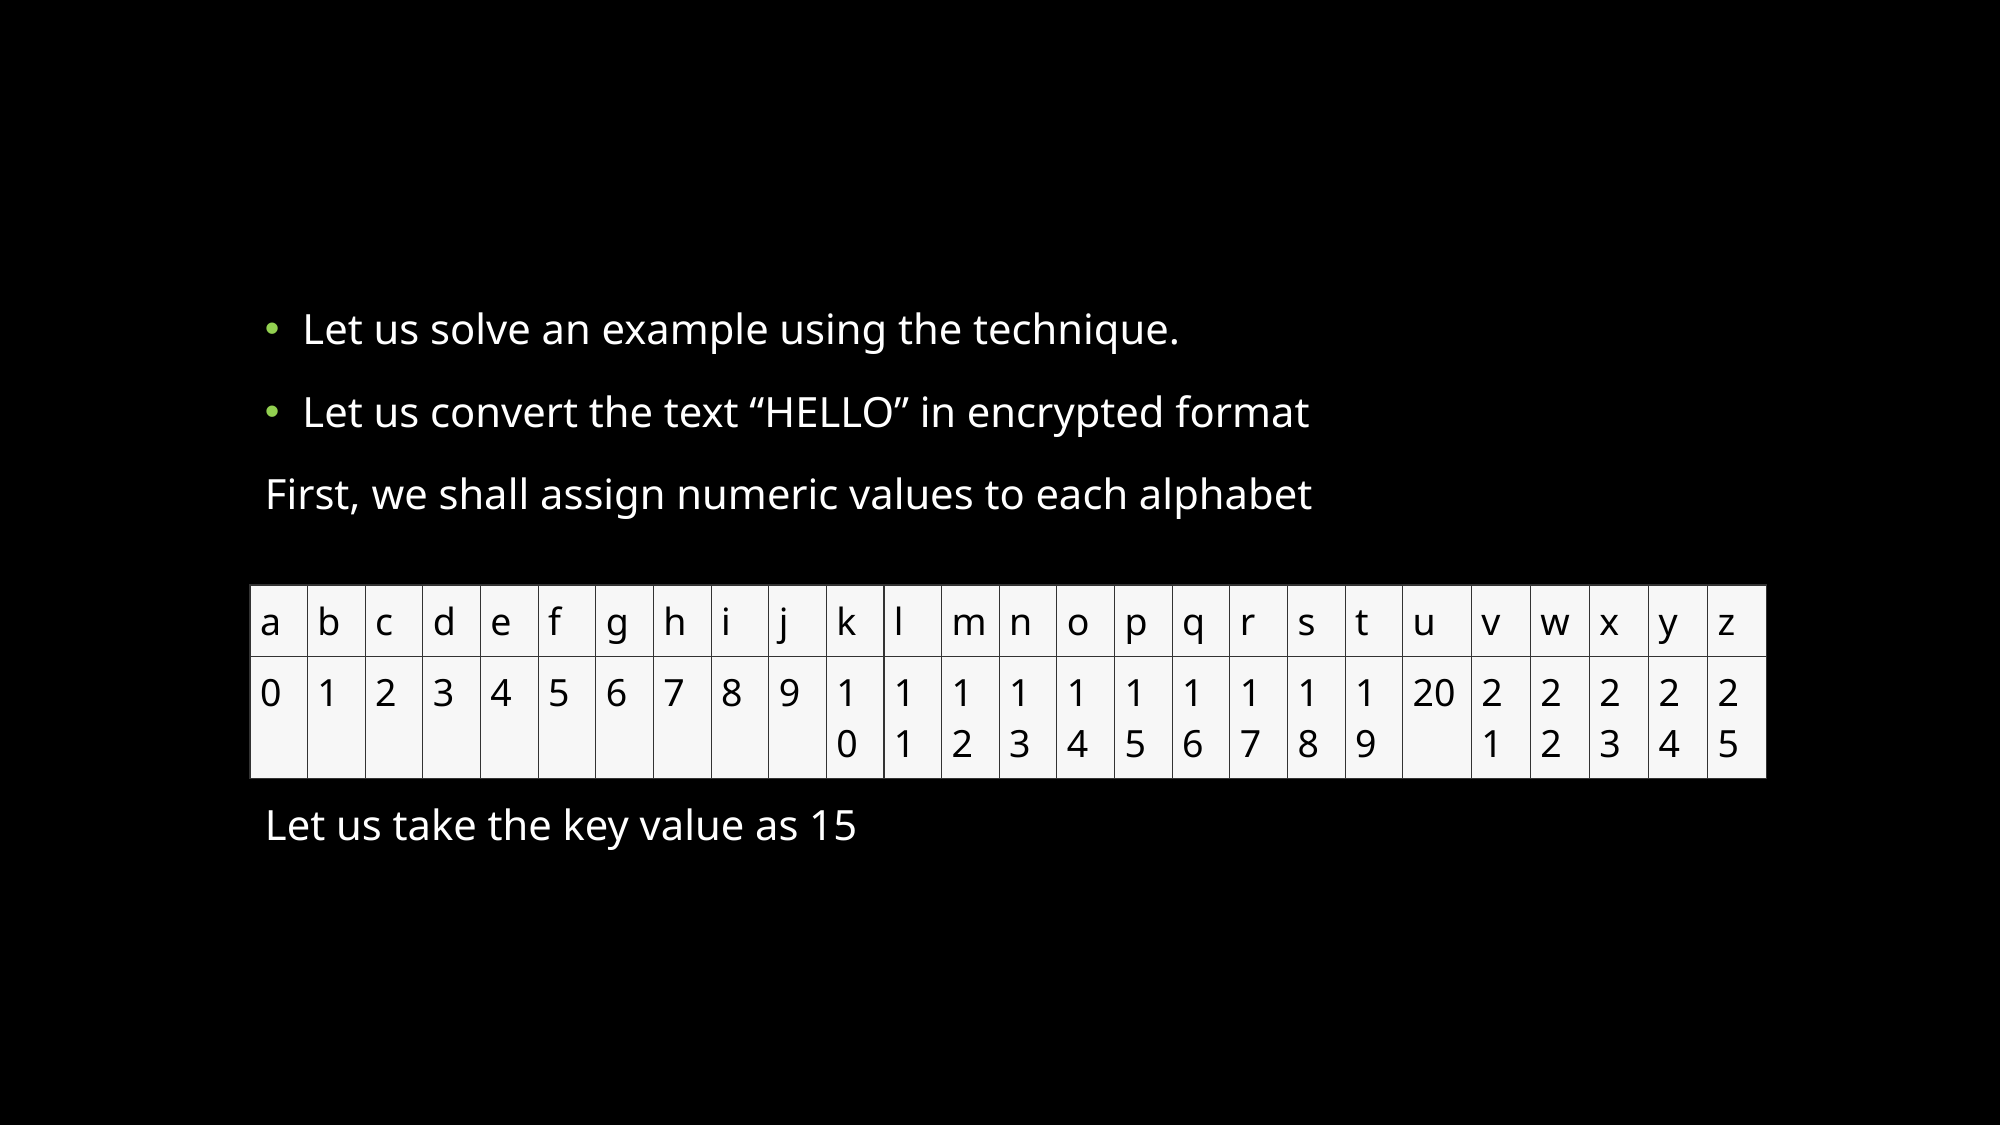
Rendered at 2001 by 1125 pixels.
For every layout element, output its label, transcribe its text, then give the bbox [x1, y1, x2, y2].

table_header r [1230, 586, 1287, 656]
table_cell 10 [827, 657, 883, 778]
table_header y [1649, 586, 1707, 656]
table_cell 2 [366, 657, 422, 778]
table_header i [712, 586, 768, 656]
table_cell 14 [1057, 657, 1114, 778]
table_header t [1346, 586, 1402, 656]
table_header x [1590, 586, 1648, 656]
table_header f [539, 586, 595, 656]
table_header n [1000, 586, 1056, 656]
table_cell 16 [1173, 657, 1229, 778]
table_cell 18 [1288, 657, 1345, 778]
table_cell 15 [1115, 657, 1172, 778]
table_header v [1472, 586, 1530, 656]
table_cell 13 [1000, 657, 1056, 778]
table_header k [827, 586, 883, 656]
list Let us solve an example using the technique. Let us convert the text “HELLO” in encrypted format First, we shall assign numeric values to each alphabet Let us take the key value as 15 [249, 301, 1863, 1002]
table_header s [1288, 586, 1345, 656]
table_header b [308, 586, 365, 656]
table_cell 1 [308, 657, 365, 778]
table_cell 19 [1346, 657, 1402, 778]
table_header z [1708, 586, 1766, 656]
table_cell 9 [769, 657, 826, 778]
table_cell 25 [1708, 657, 1766, 778]
table_cell 4 [481, 657, 538, 778]
table_header a [251, 586, 307, 656]
table_cell 23 [1590, 657, 1648, 778]
table_cell 21 [1472, 657, 1530, 778]
table_cell 3 [423, 657, 480, 778]
table_cell 0 [251, 657, 307, 778]
table_cell 24 [1649, 657, 1707, 778]
table_header d [423, 586, 480, 656]
table_header l [885, 586, 941, 656]
table_header w [1531, 586, 1589, 656]
table_header e [481, 586, 538, 656]
table_header q [1173, 586, 1229, 656]
table_header o [1057, 586, 1114, 656]
table_cell 8 [712, 657, 768, 778]
table_cell 6 [596, 657, 653, 778]
table_cell 17 [1230, 657, 1287, 778]
table_header h [654, 586, 711, 656]
table_cell 20 [1403, 657, 1471, 778]
table_header j [769, 586, 826, 656]
table_header c [366, 586, 422, 656]
table_header u [1403, 586, 1471, 656]
table_cell 11 [885, 657, 941, 778]
table_header m [942, 586, 999, 656]
table_cell 7 [654, 657, 711, 778]
table_cell 12 [942, 657, 999, 778]
table_header g [596, 586, 653, 656]
table_header p [1115, 586, 1172, 656]
table_cell 22 [1531, 657, 1589, 778]
table_cell 5 [539, 657, 595, 778]
